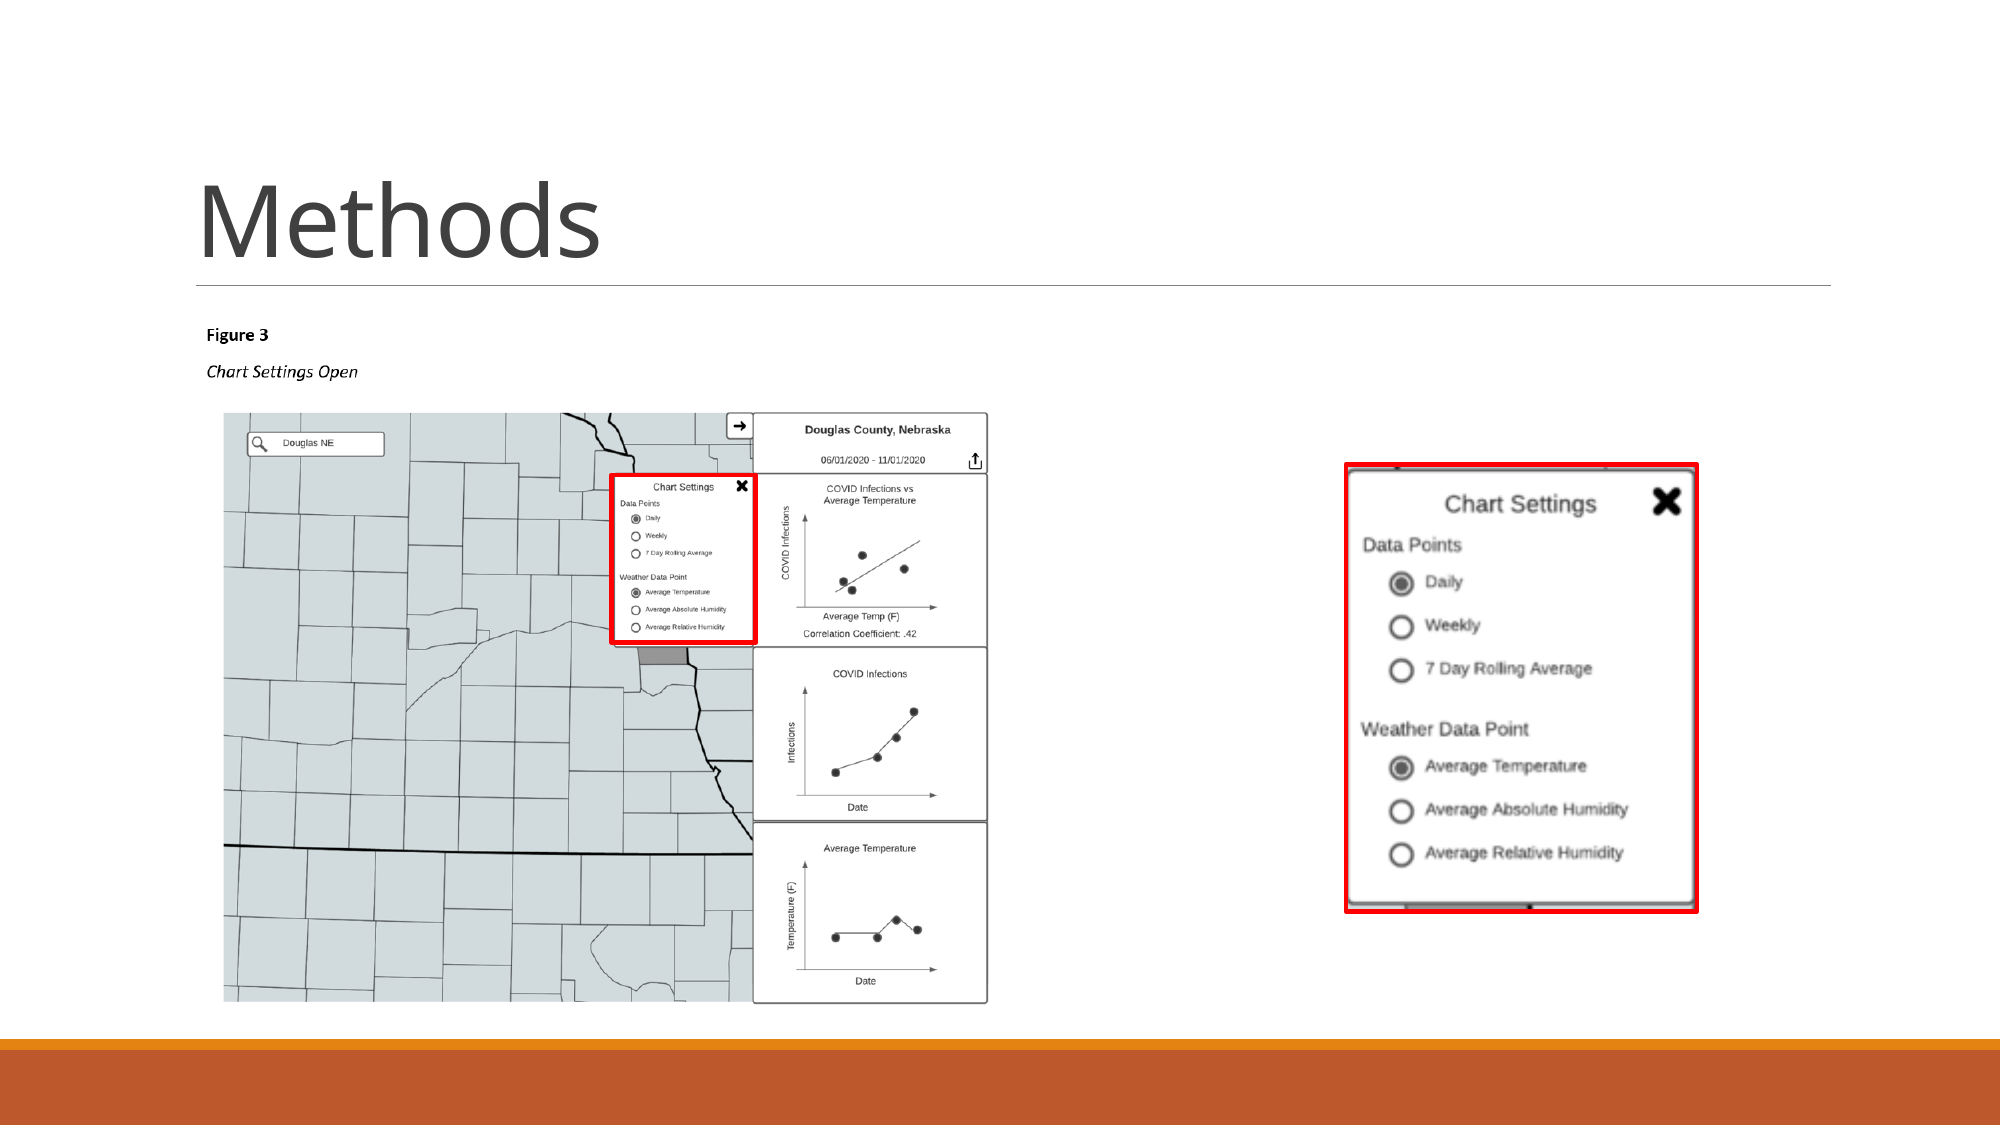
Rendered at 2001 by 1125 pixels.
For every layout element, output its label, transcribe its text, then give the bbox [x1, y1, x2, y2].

picture [1344, 463, 1698, 912]
title Methods [180, 47, 1830, 285]
picture [198, 317, 1006, 1021]
